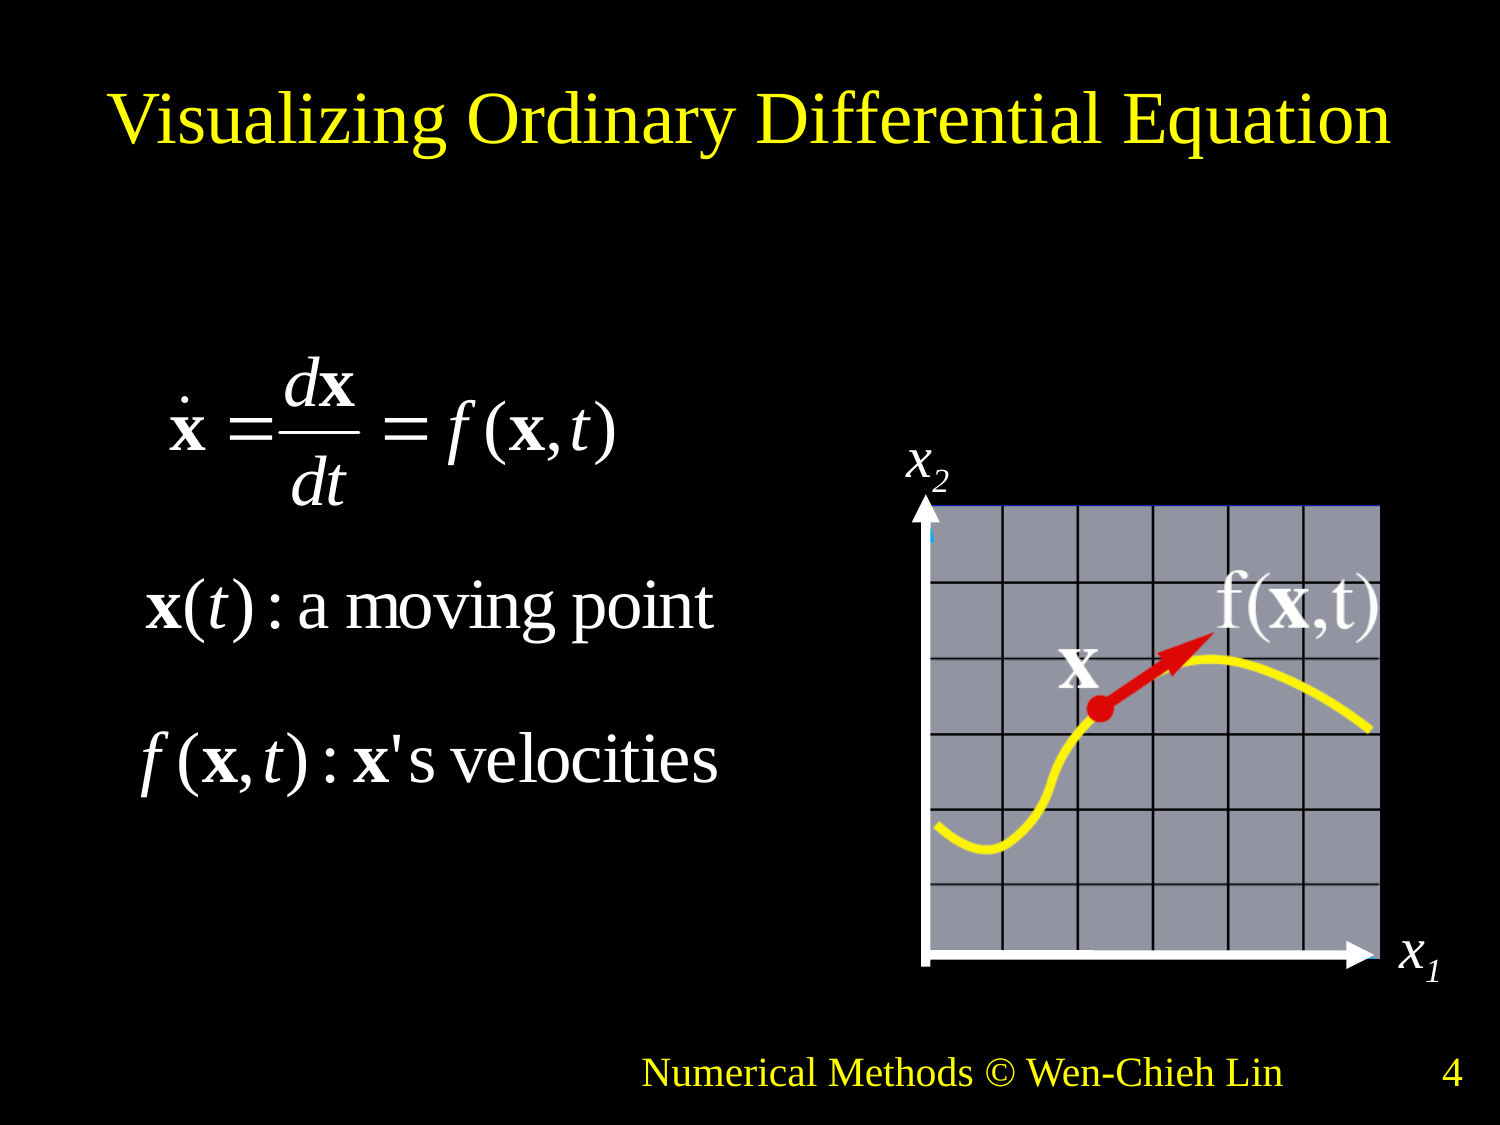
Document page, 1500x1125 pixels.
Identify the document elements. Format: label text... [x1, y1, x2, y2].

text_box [159, 337, 625, 519]
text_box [135, 562, 729, 656]
footer Numerical Methods © Wen-Chieh Lin [490, 1024, 1128, 1103]
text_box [115, 715, 727, 810]
title Visualizing Ordinary Differential Equation [75, 19, 1425, 208]
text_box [890, 411, 1459, 988]
slide_number 4 [1128, 1024, 1479, 1103]
